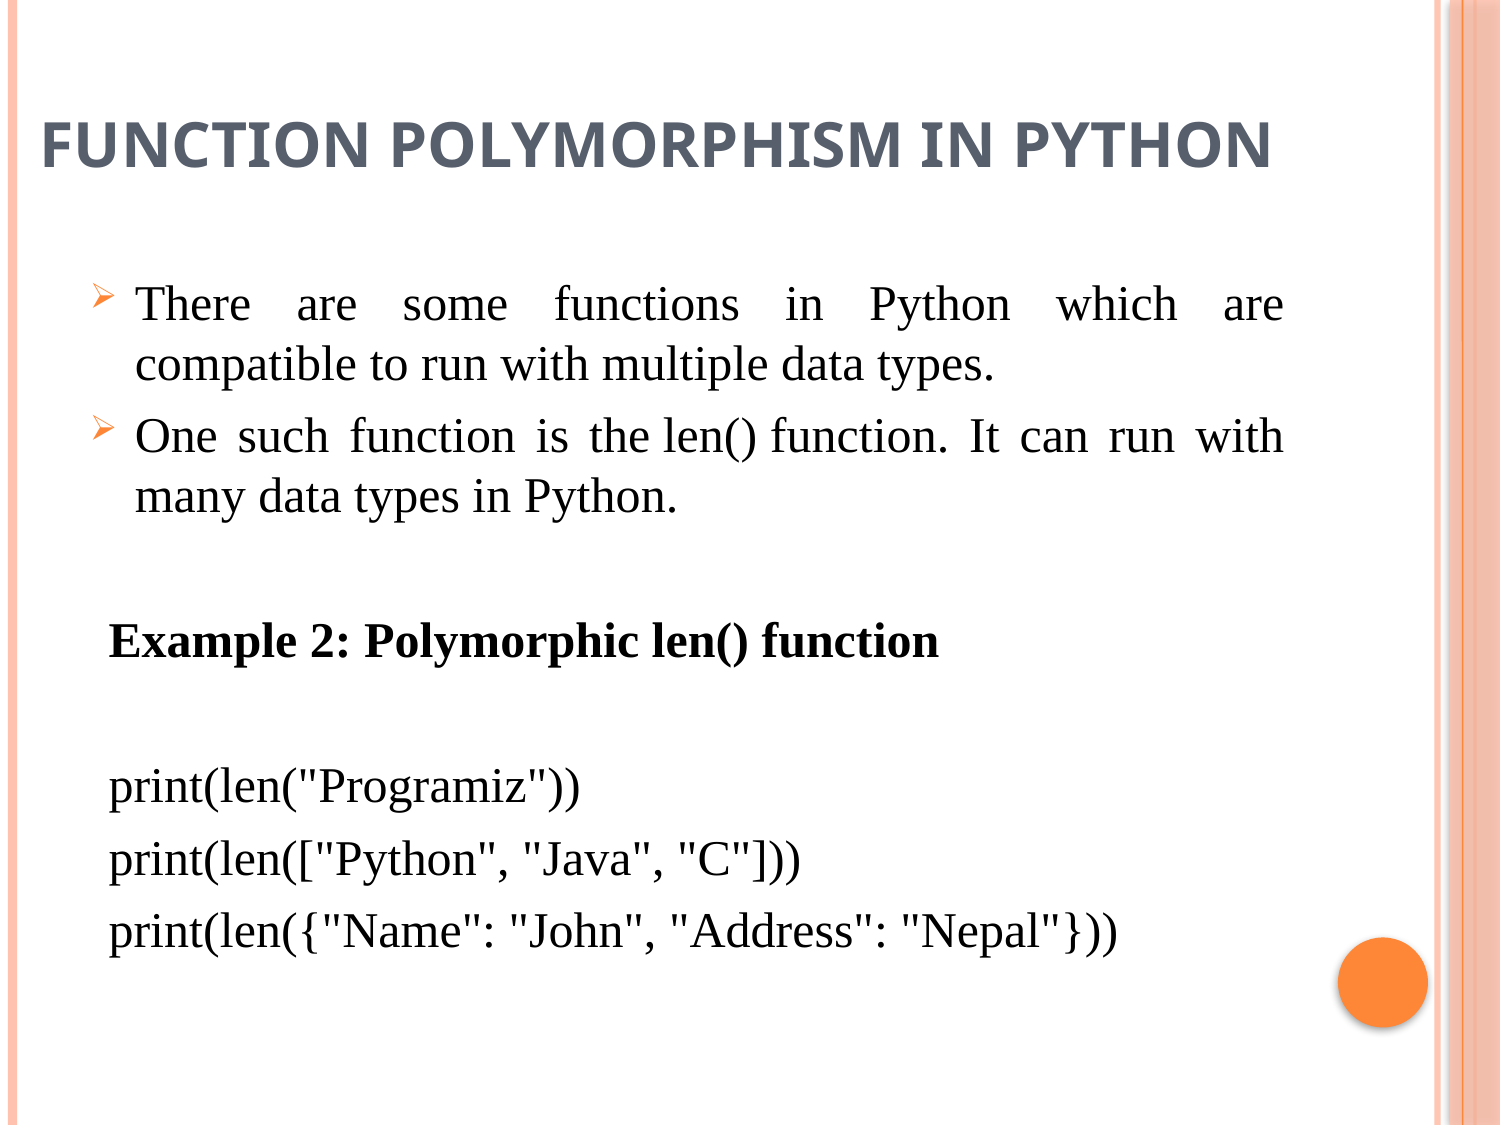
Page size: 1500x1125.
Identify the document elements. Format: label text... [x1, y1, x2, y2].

list There are some functions in Python which are compatible to run with multiple data types. One such function is the len() function. It can run with many data types in Python. Example 2: Polymorphic len() function print(len("Programiz")) print(len(["Python", "Java", "C"])) print(len({"Name": "John", "Address": "Nepal"})) [75, 262, 1300, 1062]
title Function Polymorphism in Python [24, 45, 1388, 263]
